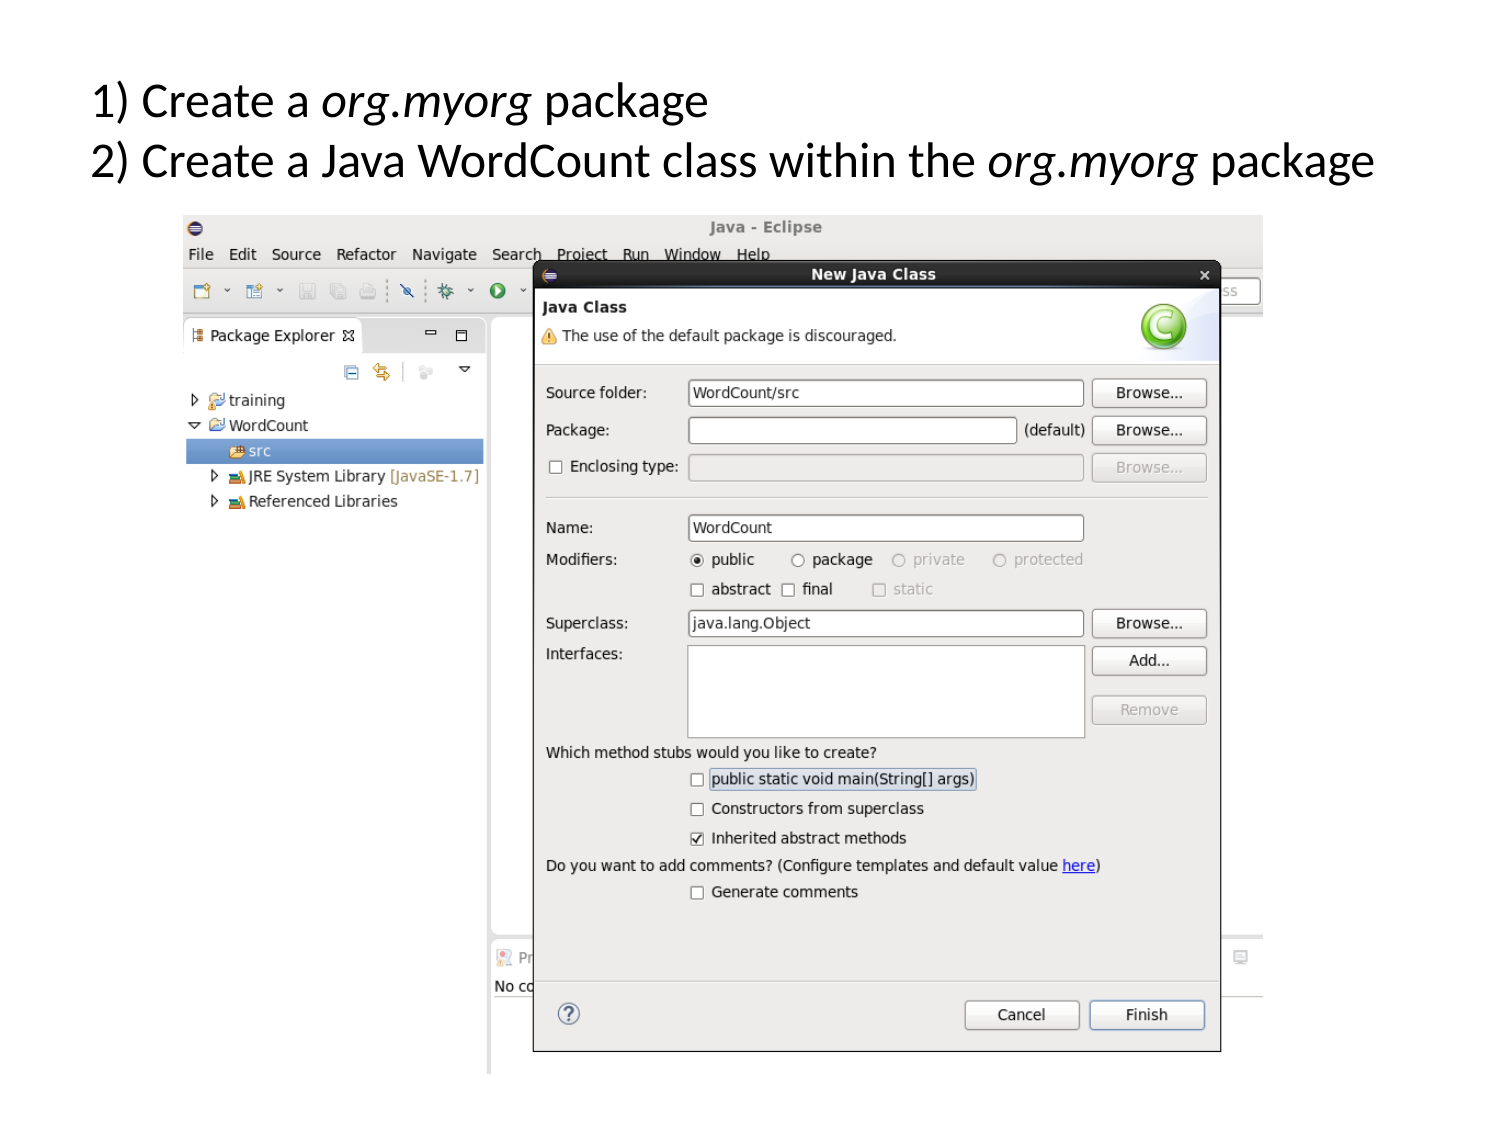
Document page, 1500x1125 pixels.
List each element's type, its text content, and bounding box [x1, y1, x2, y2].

title 1) Create a org.myorg package 2) Create a Java WordCount class within the org.myorg package [75, 55, 1425, 201]
picture [183, 215, 1263, 1074]
